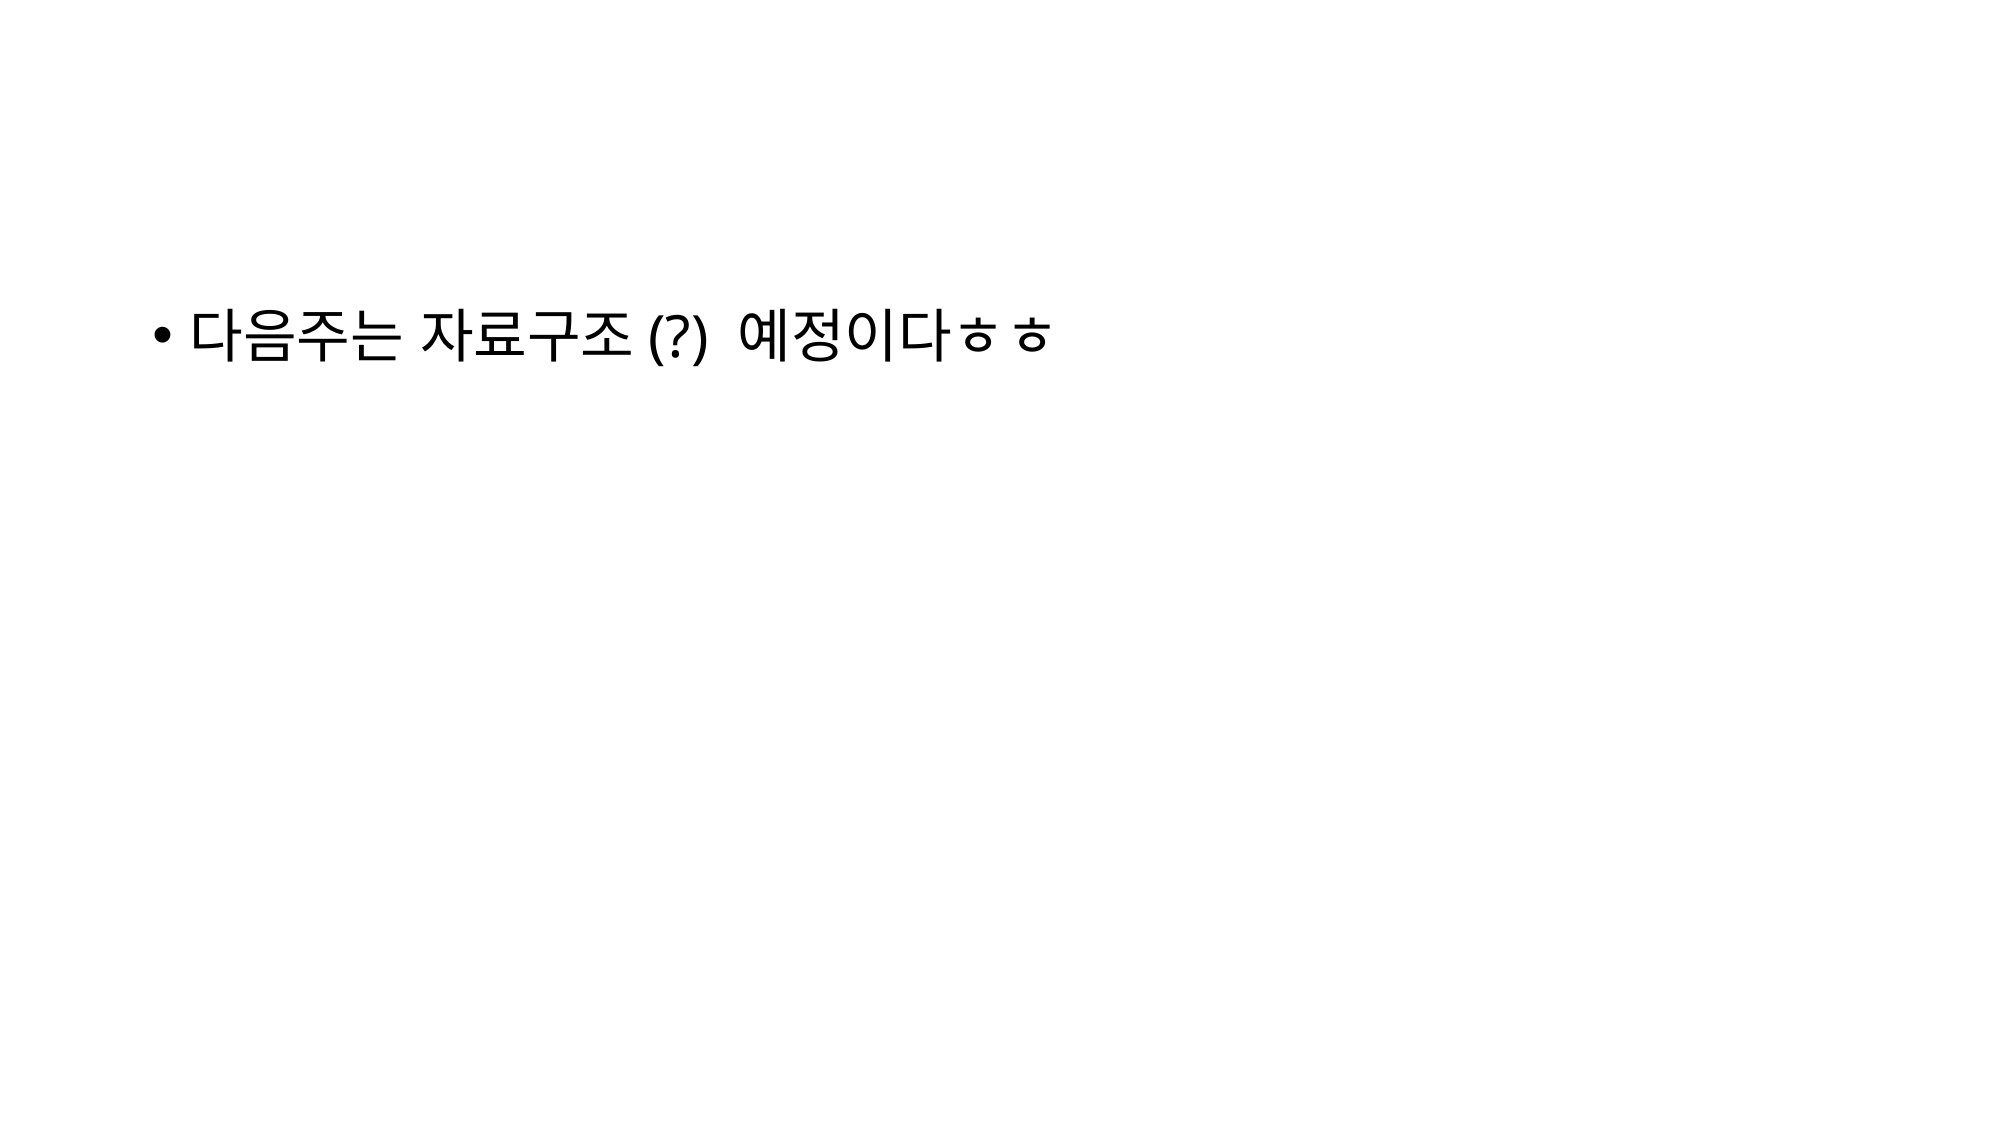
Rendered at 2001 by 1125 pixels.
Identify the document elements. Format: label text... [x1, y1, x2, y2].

list 다음주는 자료구조(?) 예정이다ㅎㅎ [137, 299, 1863, 1014]
